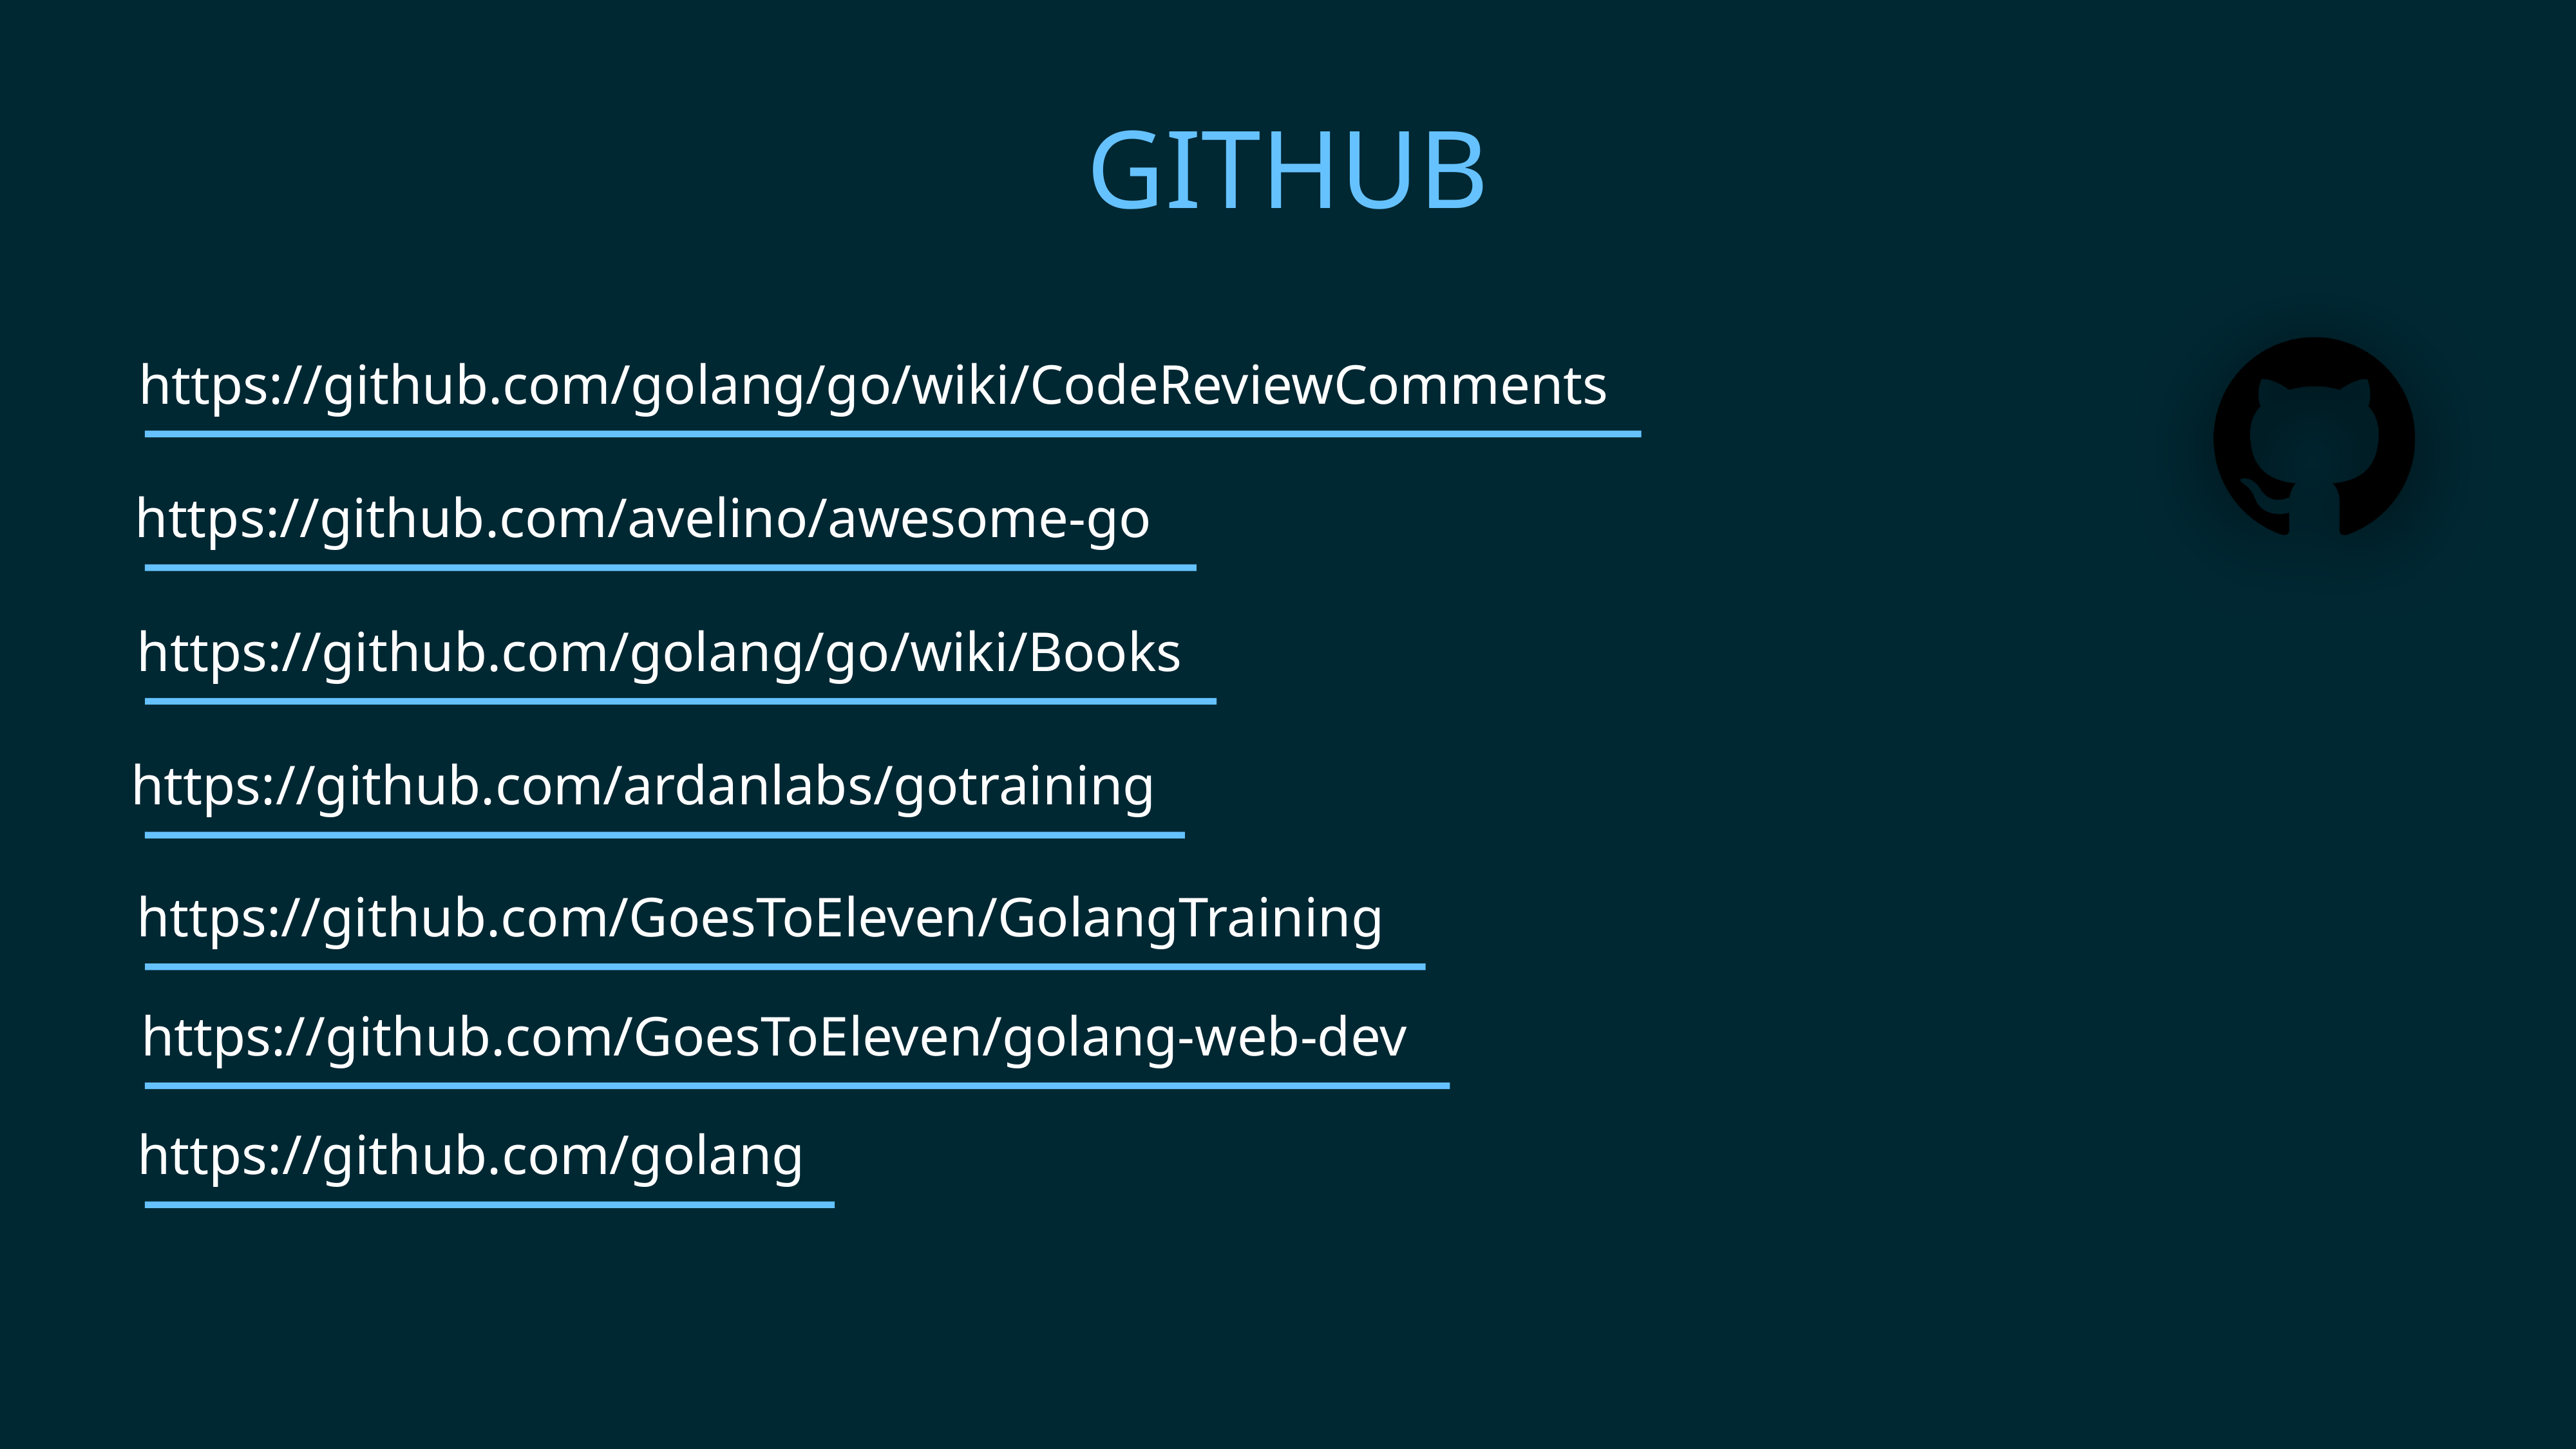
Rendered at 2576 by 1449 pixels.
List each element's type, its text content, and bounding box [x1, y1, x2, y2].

text_box https://github.com/golang/go/wiki/CodeReviewComments [131, 343, 1618, 422]
text_box [144, 831, 1185, 838]
text_box [145, 963, 1426, 971]
text_box https://github.com/ardanlabs/gotraining [123, 743, 1164, 824]
text_box [144, 430, 1642, 438]
text_box https://github.com/GoesToEleven/golang-web-dev [133, 994, 1416, 1074]
text_box [144, 1201, 835, 1208]
picture [2213, 335, 2416, 537]
text_box https://github.com/golang [129, 1113, 813, 1193]
text_box [144, 1082, 1450, 1090]
text_box https://github.com/GoesToEleven/GolangTraining [129, 875, 1393, 955]
text_box [145, 697, 1217, 705]
text_box https://github.com/golang/go/wiki/Books [129, 610, 1191, 690]
text_box https://github.com/avelino/awesome-go [127, 476, 1160, 556]
text_box [144, 564, 1197, 571]
title GitHub [867, 118, 1709, 300]
